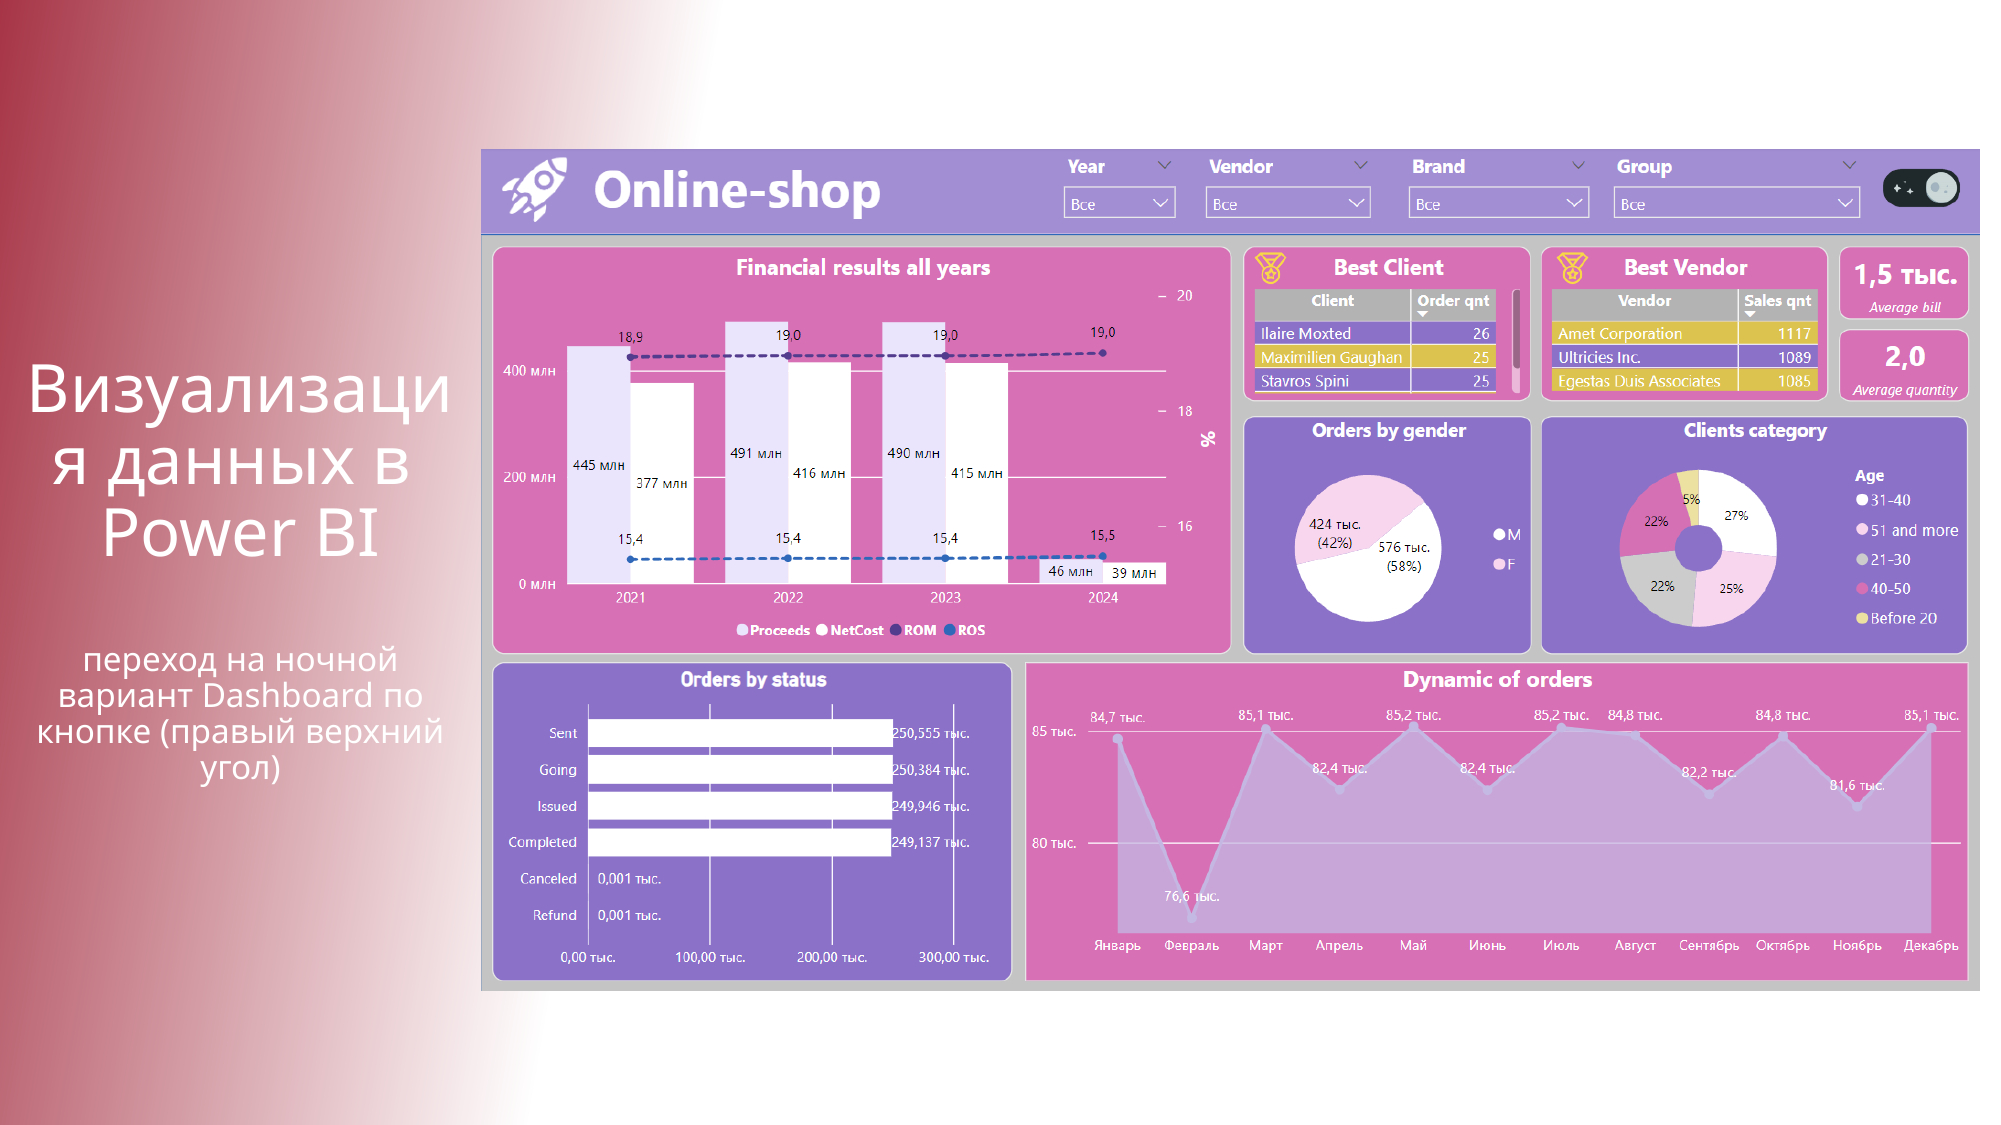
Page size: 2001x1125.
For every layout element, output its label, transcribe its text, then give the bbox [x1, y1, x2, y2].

picture [481, 149, 1980, 991]
title Визуализация данных в Power BI переход на ночной вариант Dashboard по кнопке (правый верхний угол) [0, 184, 481, 957]
